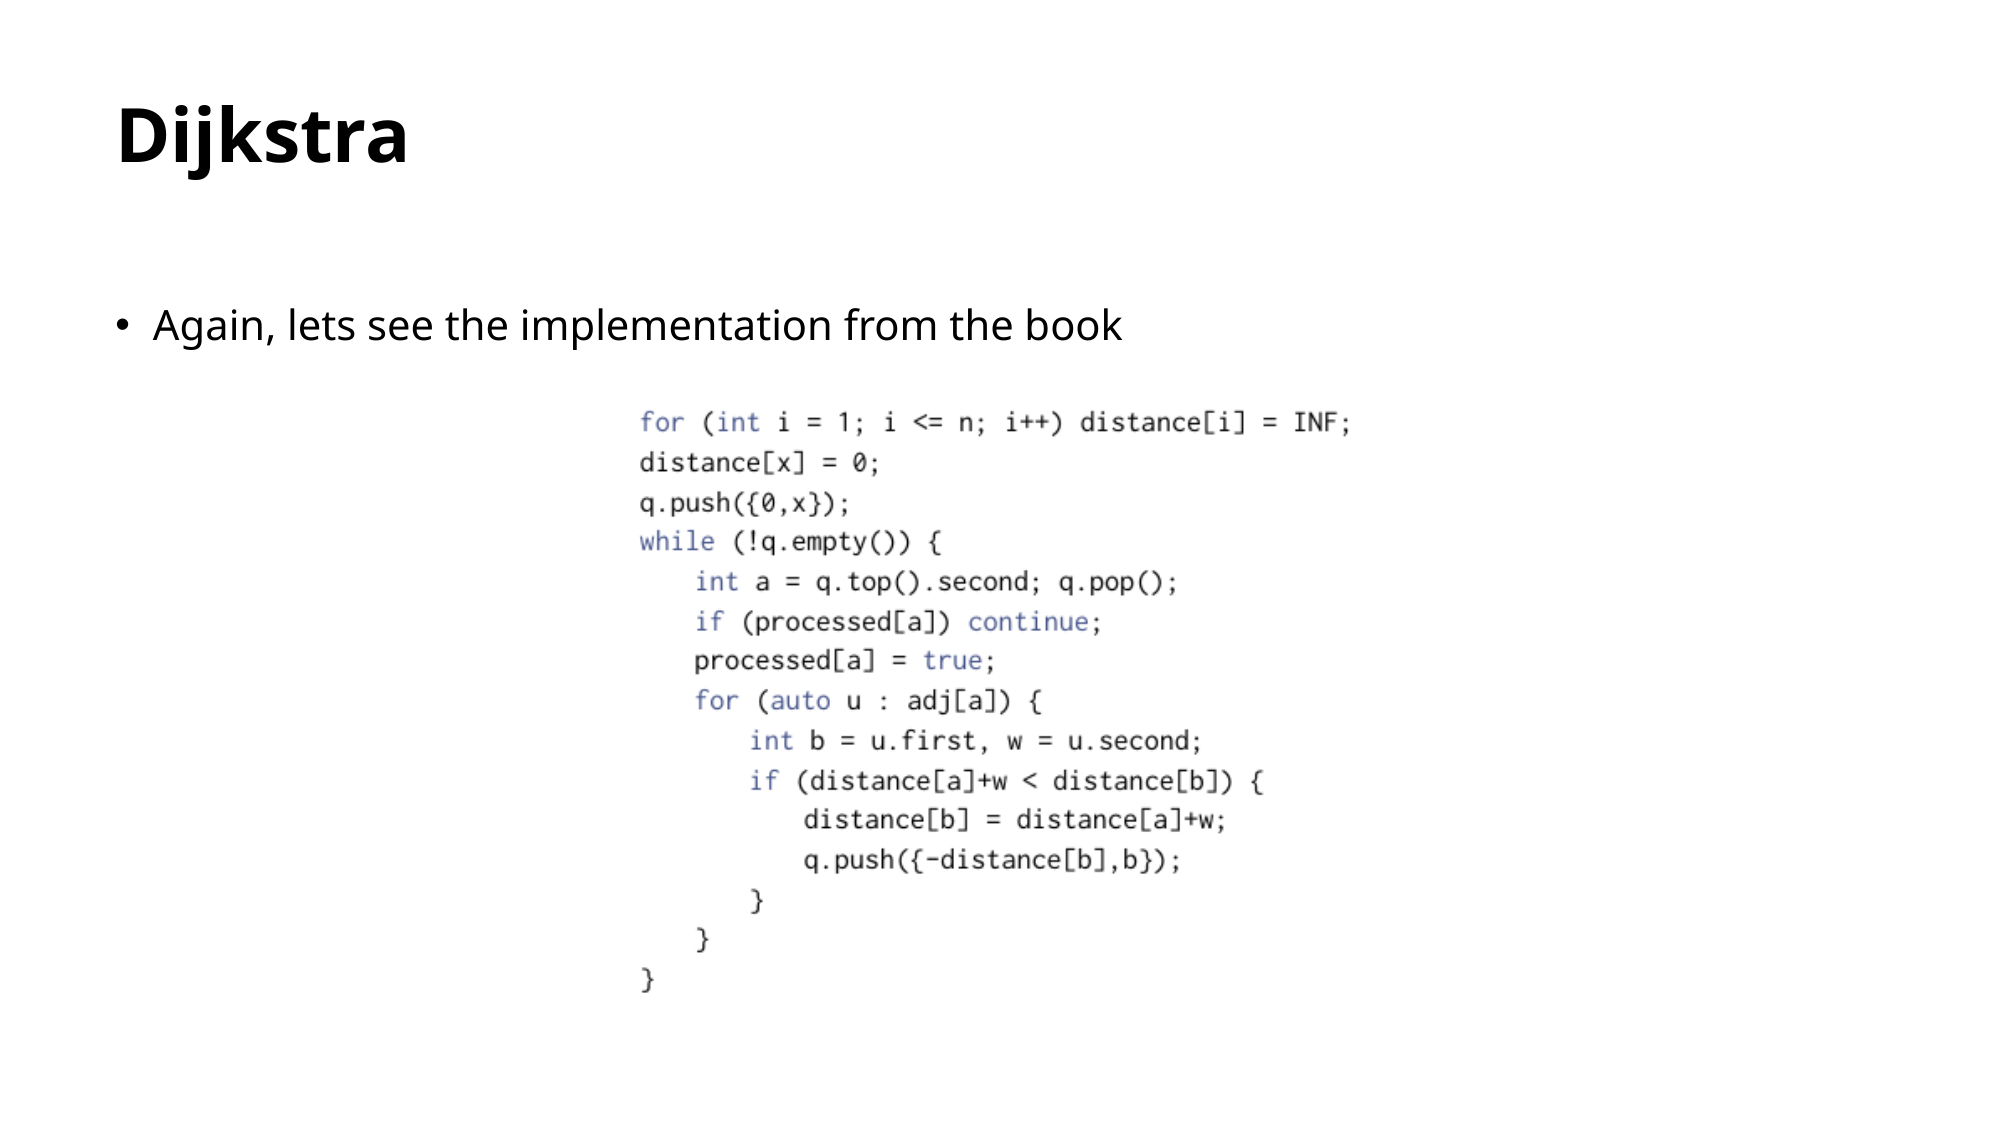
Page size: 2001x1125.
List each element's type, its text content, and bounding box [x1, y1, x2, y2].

title Dijkstra [100, 90, 1849, 276]
picture [634, 398, 1366, 1008]
list Again, lets see the implementation from the book [100, 281, 1849, 1035]
